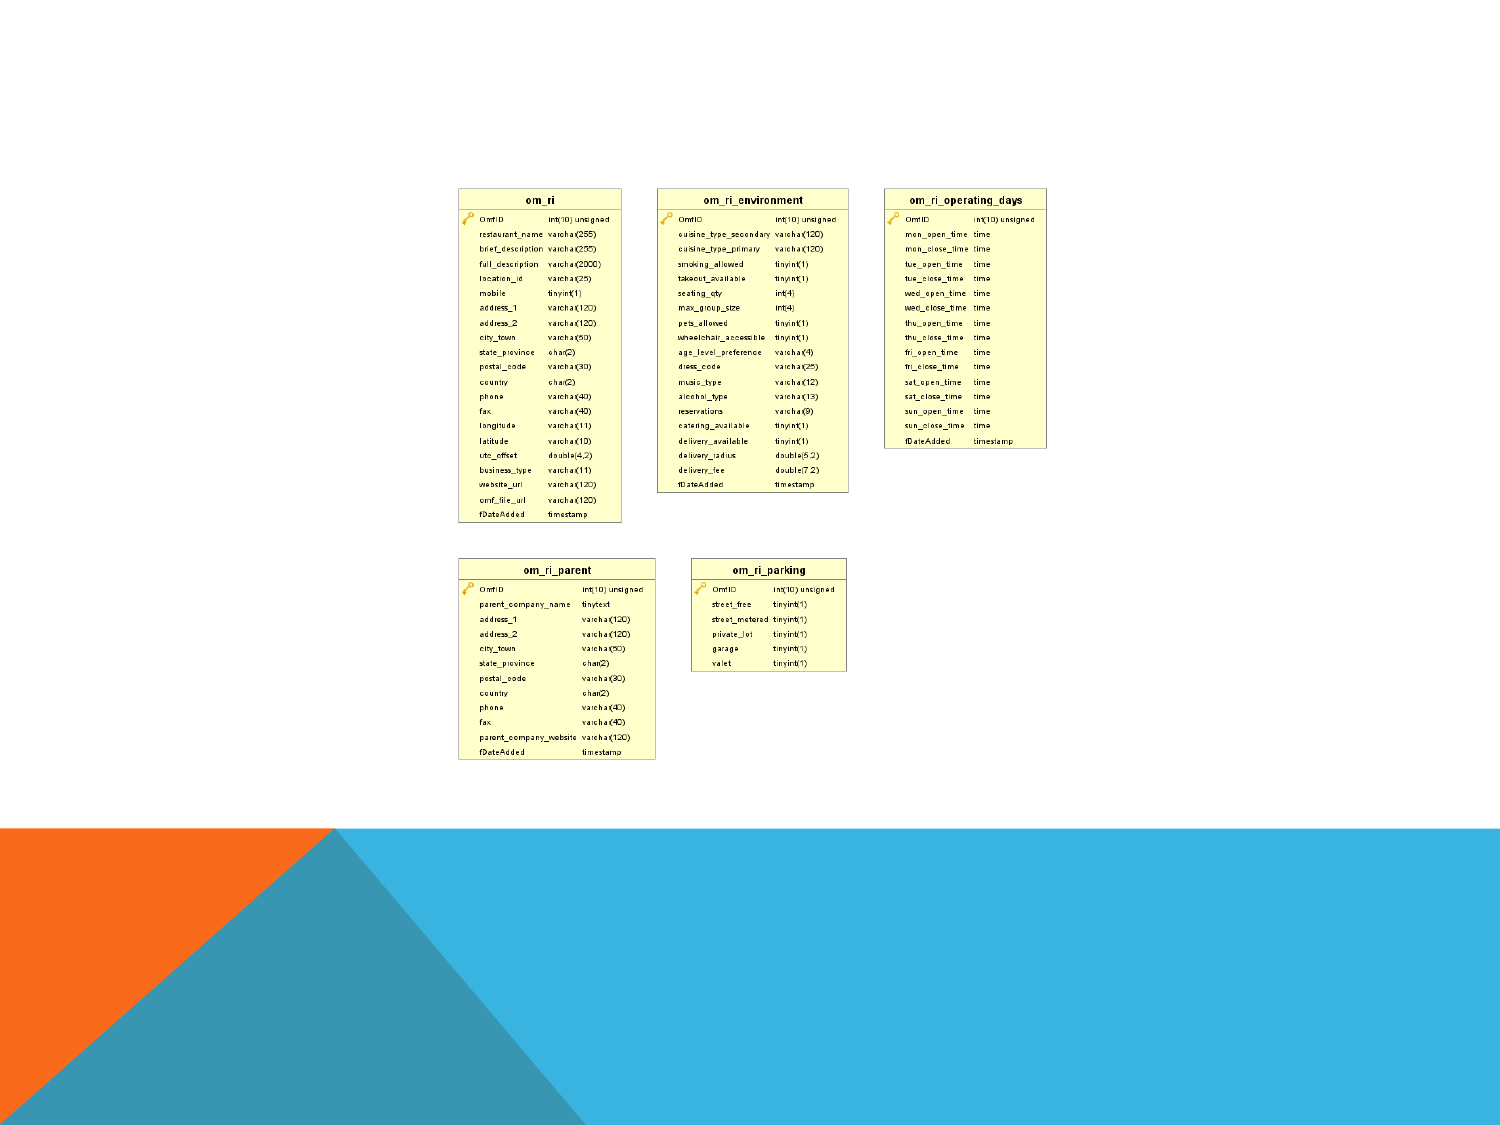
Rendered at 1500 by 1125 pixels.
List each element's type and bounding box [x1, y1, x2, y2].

list [449, 180, 1054, 768]
